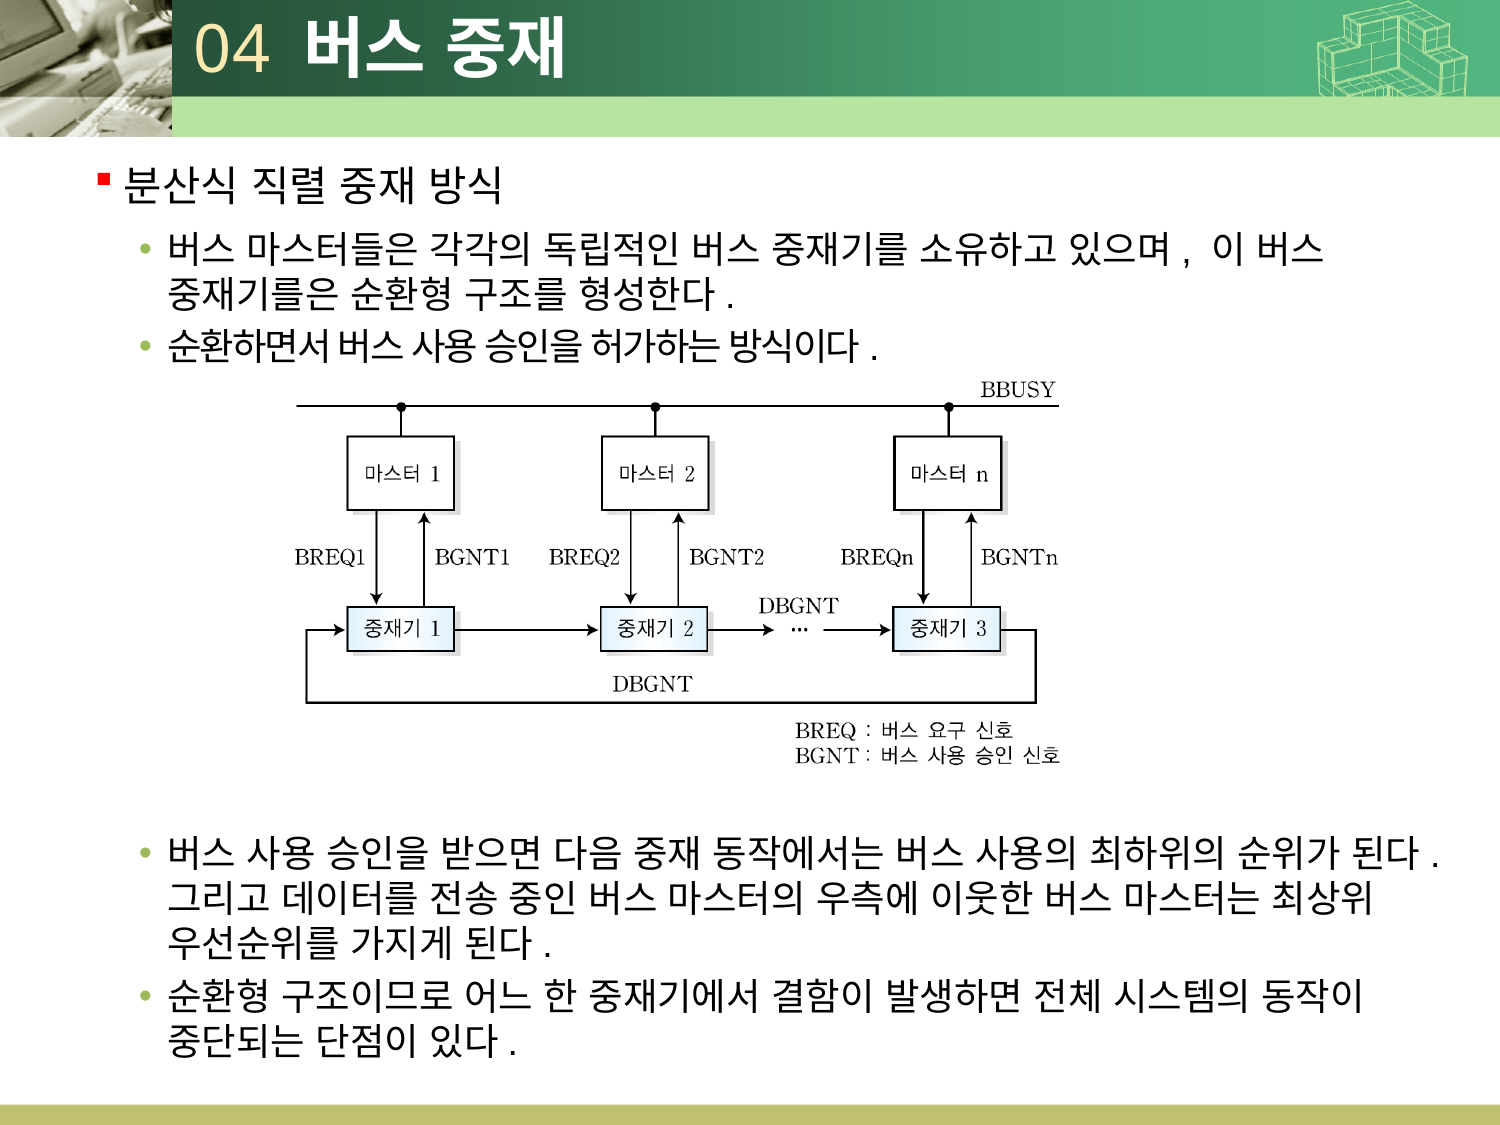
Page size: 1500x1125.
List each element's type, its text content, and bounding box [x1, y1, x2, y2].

list 분산식 직렬 중재 방식 버스 마스터들은 각각의 독립적인 버스 중재기를 소유하고 있으며, 이 버스 중재기를은 순환형 구조를 형성한다. 순환하면서 버스 사용 승인을 허가하는 방식이다. 버스 사용 승인을 받으면 다음 중재 동작에서는 버스 사용의 최하위의 순위가 된다. 그리고 데이터를 전송 중인 버스 마스터의 우측에 이웃한 버스 마스터는 최상위 우선순위를 가지게 된다. 순환형 구조이므로 어느 한 중재기에서 결함이 발생하면 전체 시스템의 동작이 중단되는 단점이 있다. [35, 152, 1465, 1079]
picture [0, 0, 1500, 151]
picture [288, 373, 1069, 773]
title 04 버스 중재 [178, 9, 1339, 82]
